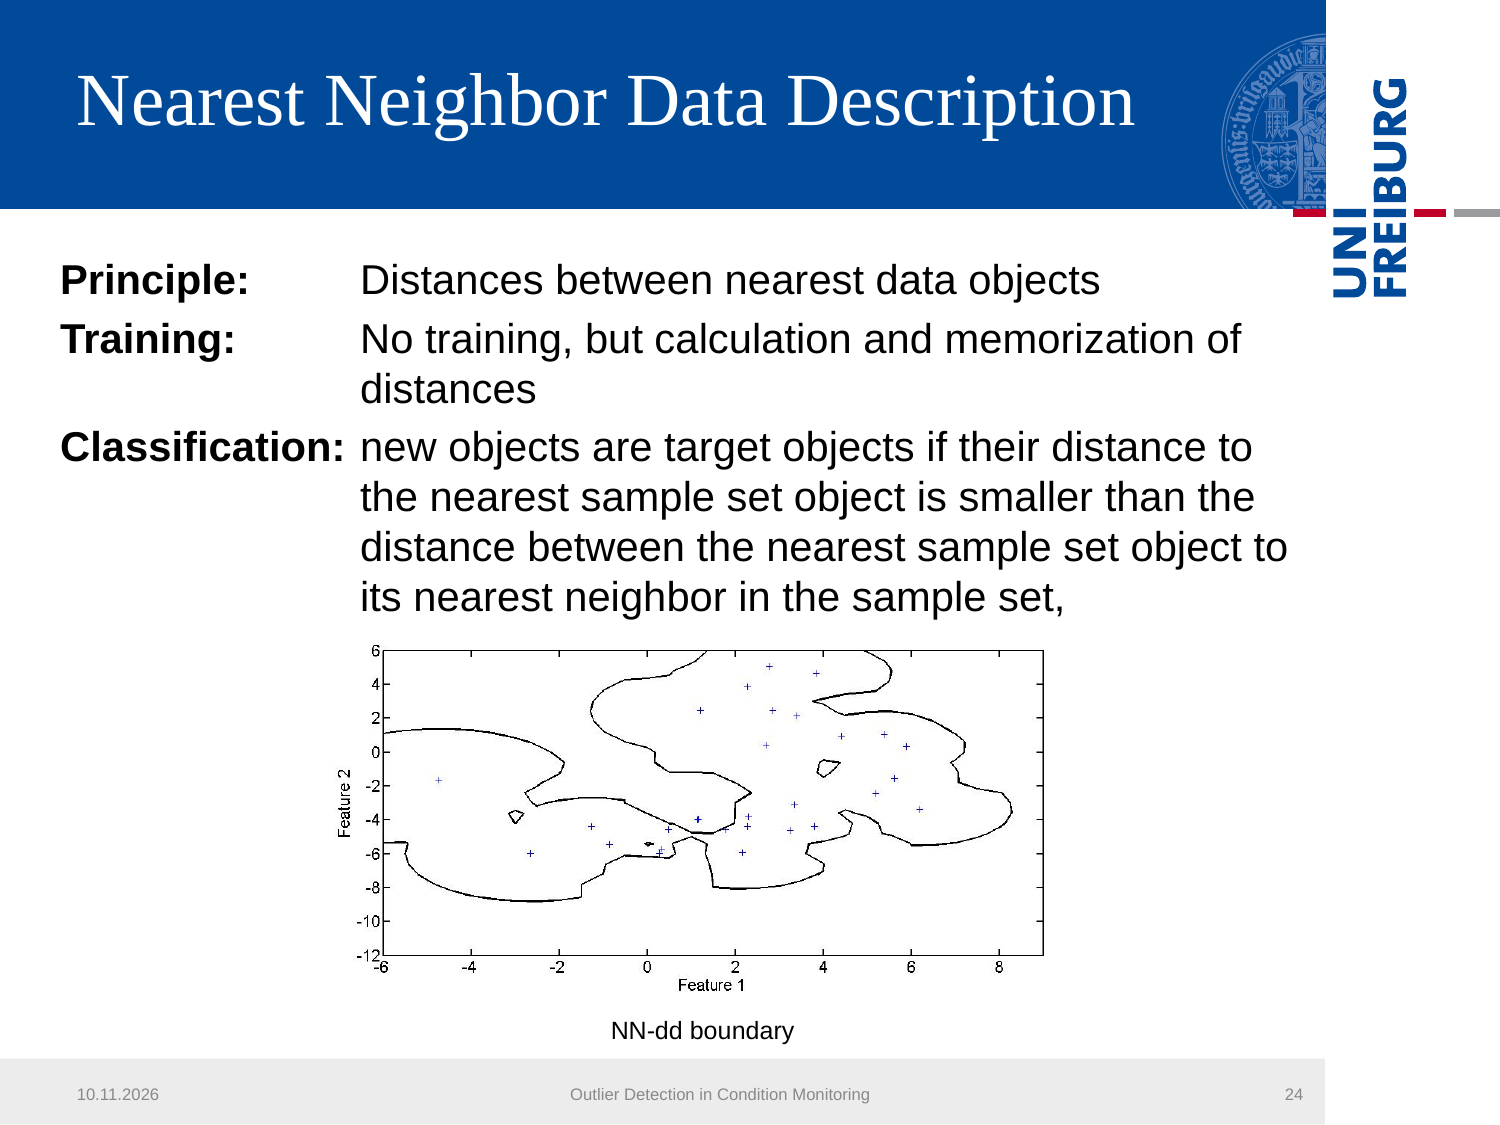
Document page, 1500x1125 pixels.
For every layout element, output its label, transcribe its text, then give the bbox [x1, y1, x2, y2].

slide_number 24 [1234, 1074, 1304, 1114]
list Principle: Distances between nearest data objects Training: No training, but calculation and memorization of distances Classification: new objects are target objects if their distance to the nearest sample set object is smaller than the distance between the nearest sample set object to its nearest neighbor in the sample set, [60, 253, 1324, 644]
title Nearest Neighbor Data Description [76, 50, 1235, 169]
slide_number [76, 1074, 207, 1114]
footer Outlier Detection in Condition Monitoring [230, 1074, 1211, 1114]
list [274, 644, 1110, 1006]
text_box NN-dd boundary [537, 1014, 869, 1052]
